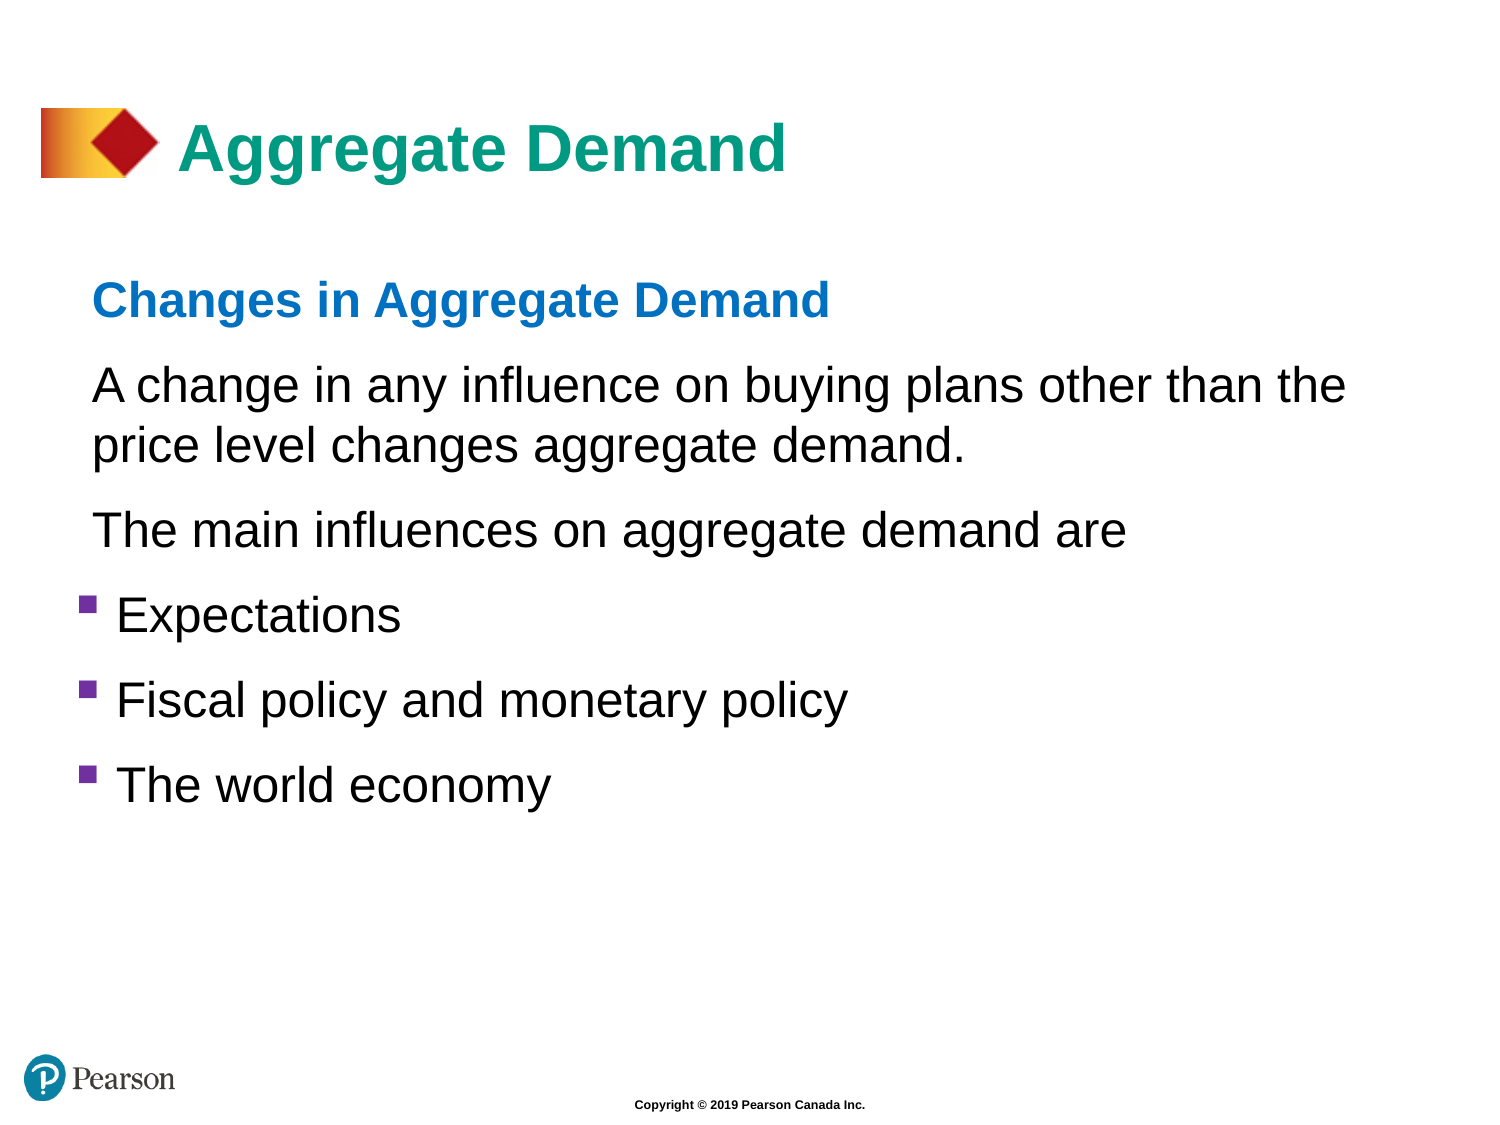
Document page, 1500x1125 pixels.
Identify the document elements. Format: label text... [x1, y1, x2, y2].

picture [33, 1064, 58, 1089]
picture [41, 108, 160, 178]
picture [24, 1087, 34, 1101]
picture [24, 1054, 41, 1072]
title Aggregate Demand [162, 17, 1425, 273]
picture [50, 1054, 175, 1101]
list Changes in Aggregate Demand A change in any influence on buying plans other than the price level changes aggregate demand. The main influences on aggregate demand are Expectations Fiscal policy and monetary policy The world economy [59, 259, 1410, 1003]
